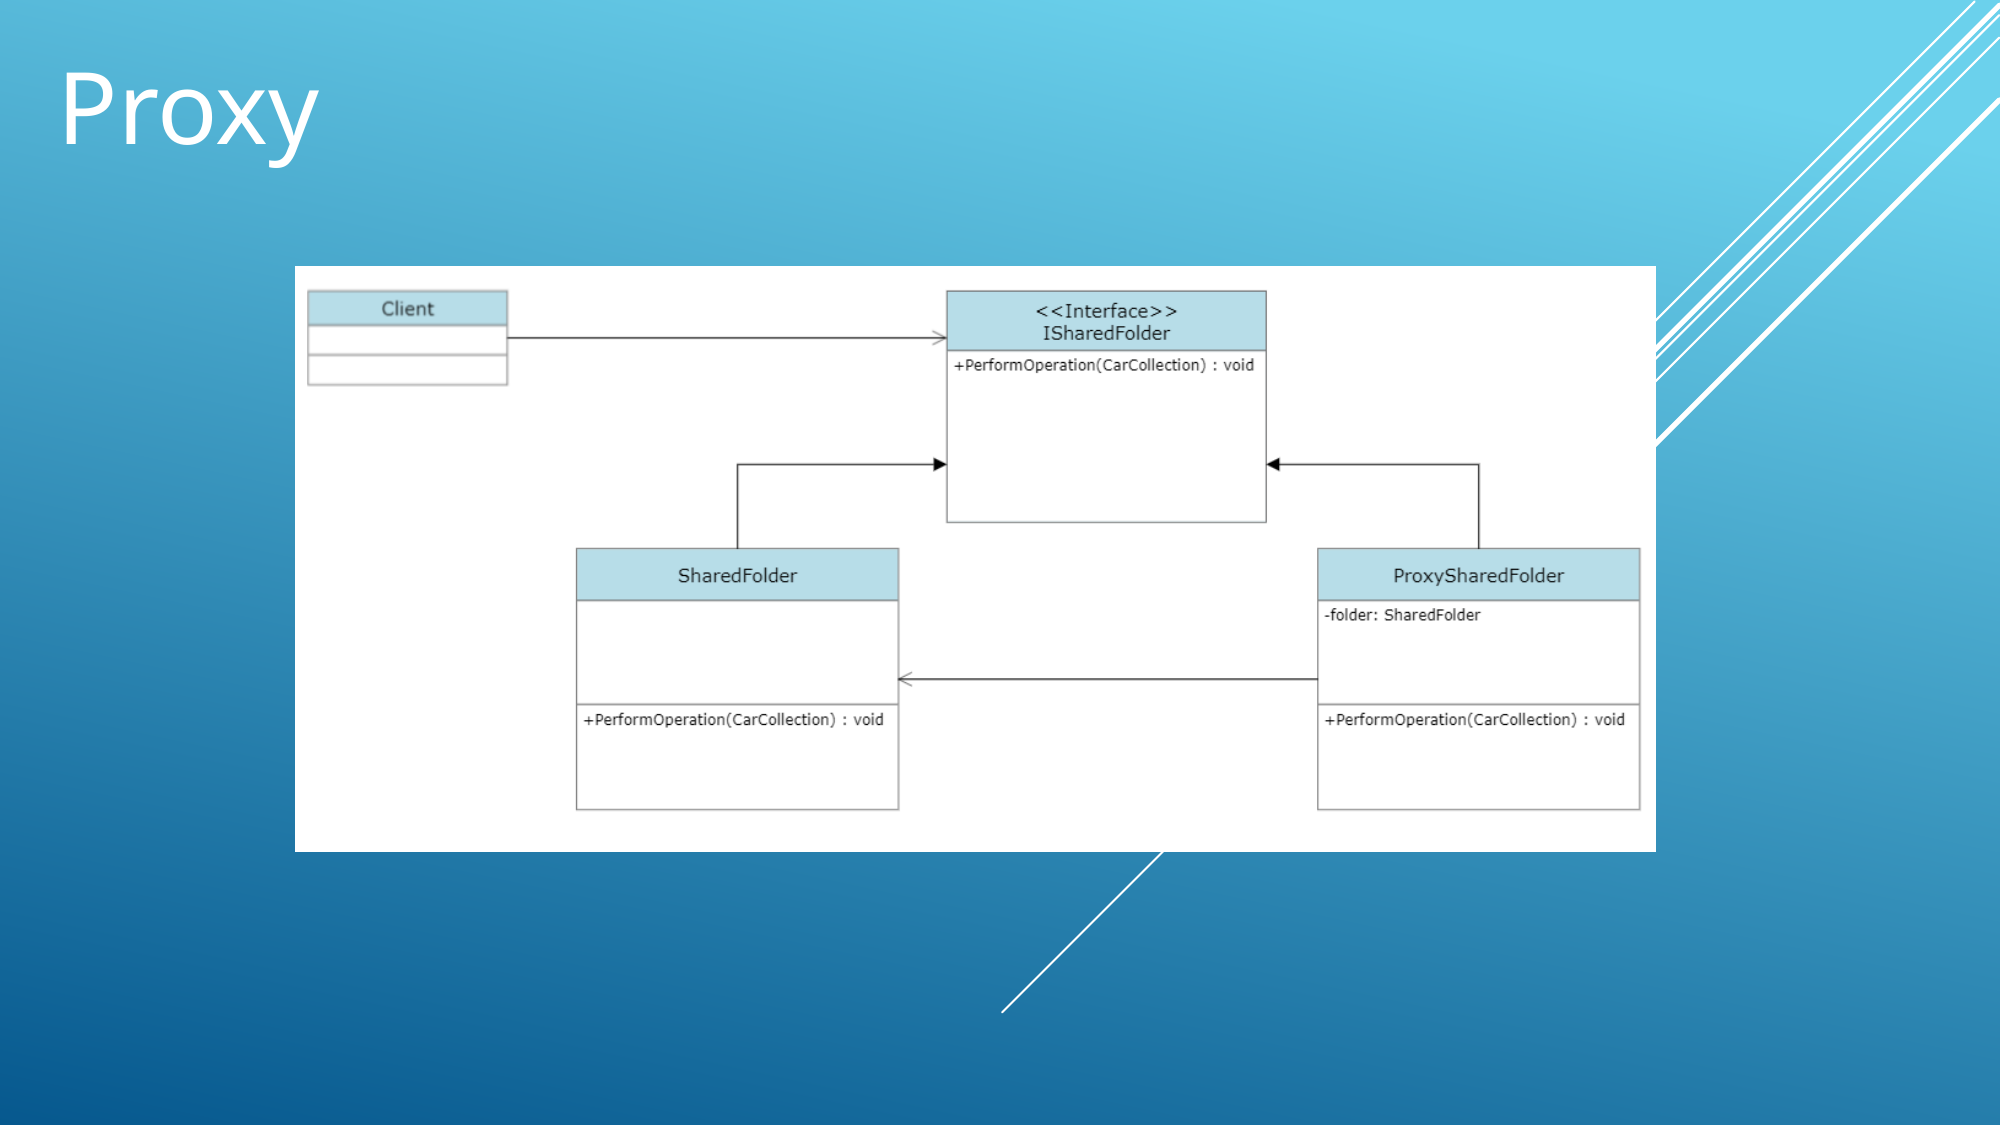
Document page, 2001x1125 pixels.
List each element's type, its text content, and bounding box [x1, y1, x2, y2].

text_box Proxy [42, 37, 903, 172]
picture [295, 266, 1656, 852]
